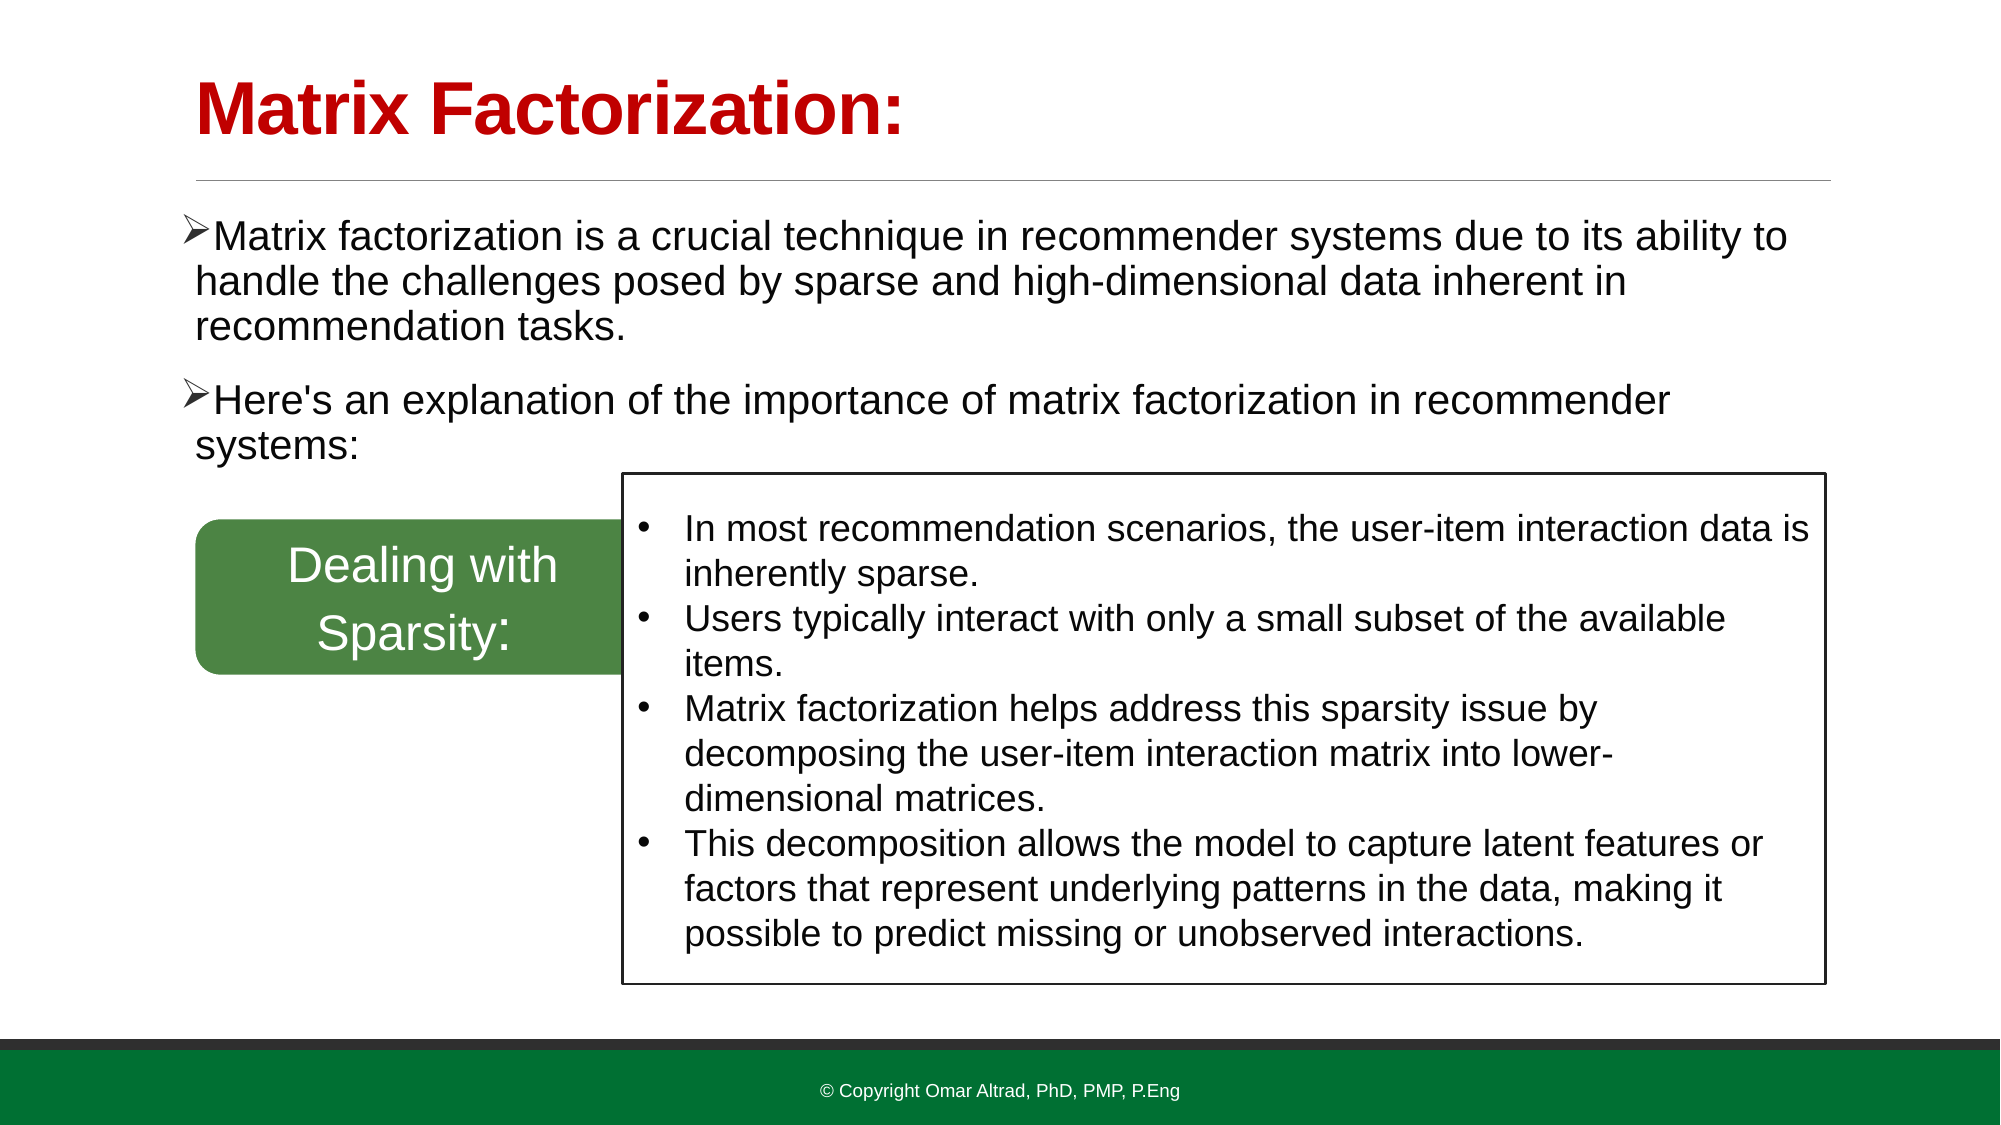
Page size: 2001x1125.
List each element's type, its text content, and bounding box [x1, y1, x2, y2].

title Matrix Factorization: [180, 47, 1830, 176]
text_box Dealing with Sparsity: [191, 515, 621, 679]
list Matrix factorization is a crucial technique in recommender systems due to its ability to handle the challenges posed by sparse and high-dimensional data inherent in recommendation tasks. Here's an explanation of the importance of matrix factorization in recommender systems: [180, 206, 1830, 954]
text_box In most recommendation scenarios, the user-item interaction data is inherently sparse. Users typically interact with only a small subset of the available items. Matrix factorization helps address this sparsity issue by decomposing the user-item interaction matrix into lower-dimensional matrices. This decomposition allows the model to capture latent features or factors that represent underlying patterns in the data, making it possible to predict missing or unobserved interactions. [621, 472, 1827, 985]
footer © Copyright Omar Altrad, PhD, PMP, P.Eng [604, 1059, 1396, 1120]
